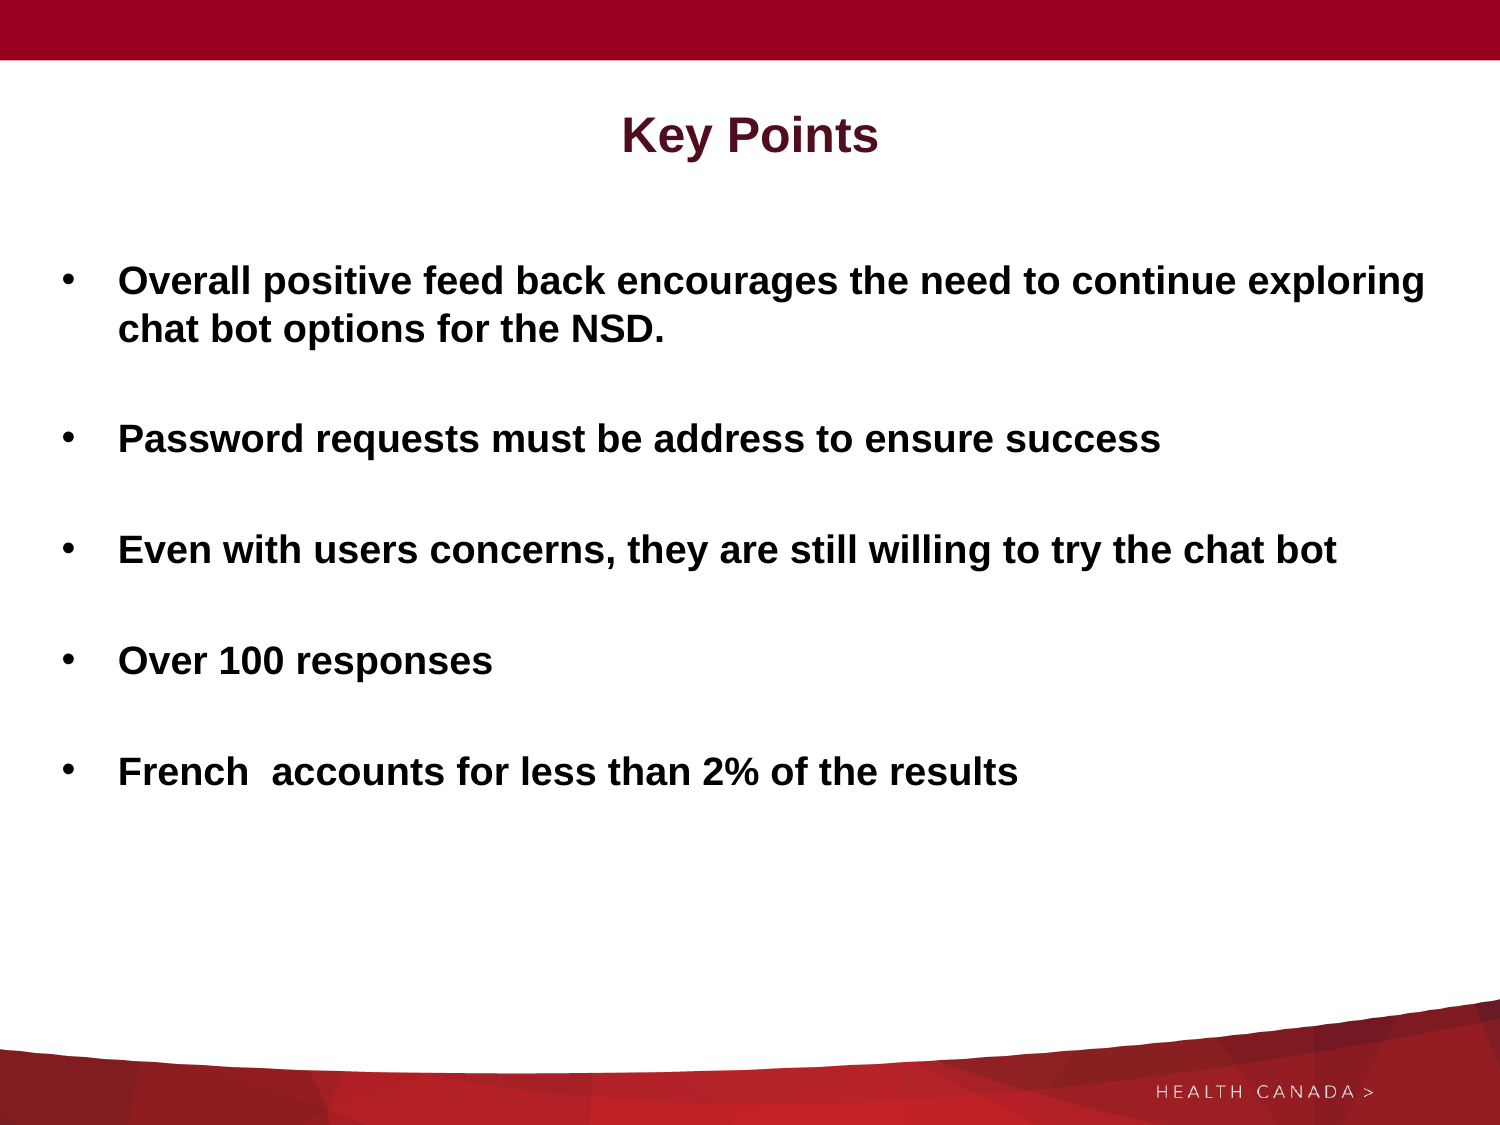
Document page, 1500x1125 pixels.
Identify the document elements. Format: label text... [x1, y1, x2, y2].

picture [0, 61, 1500, 1125]
title Key Points [46, 77, 1455, 171]
list Overall positive feed back encourages the need to continue exploring chat bot options for the NSD. Password requests must be address to ensure success Even with users concerns, they are still willing to try the chat bot Over 100 responses French accounts for less than 2% of the results [46, 247, 1455, 932]
